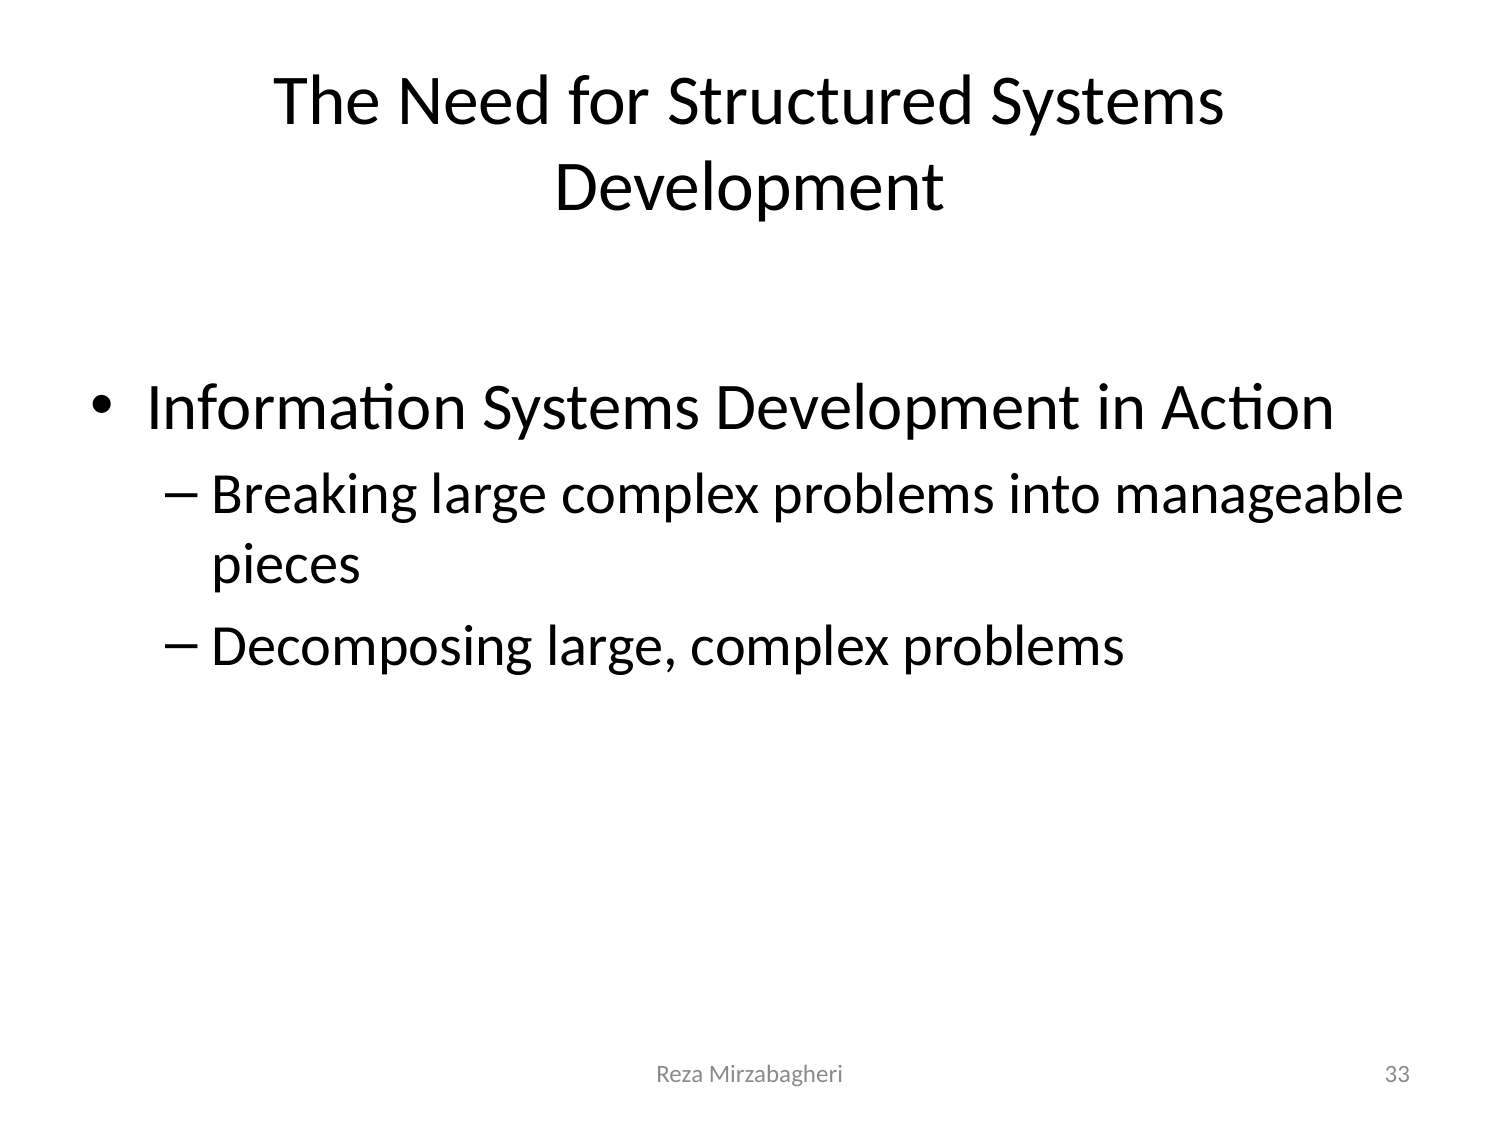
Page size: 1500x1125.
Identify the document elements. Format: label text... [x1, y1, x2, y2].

list Information Systems Development in Action Breaking large complex problems into manageable pieces Decomposing large, complex problems [75, 262, 1425, 1005]
slide_number 33 [1074, 1042, 1425, 1103]
footer Reza Mirzabagheri [512, 1042, 988, 1103]
title The Need for Structured Systems Development [75, 45, 1425, 233]
